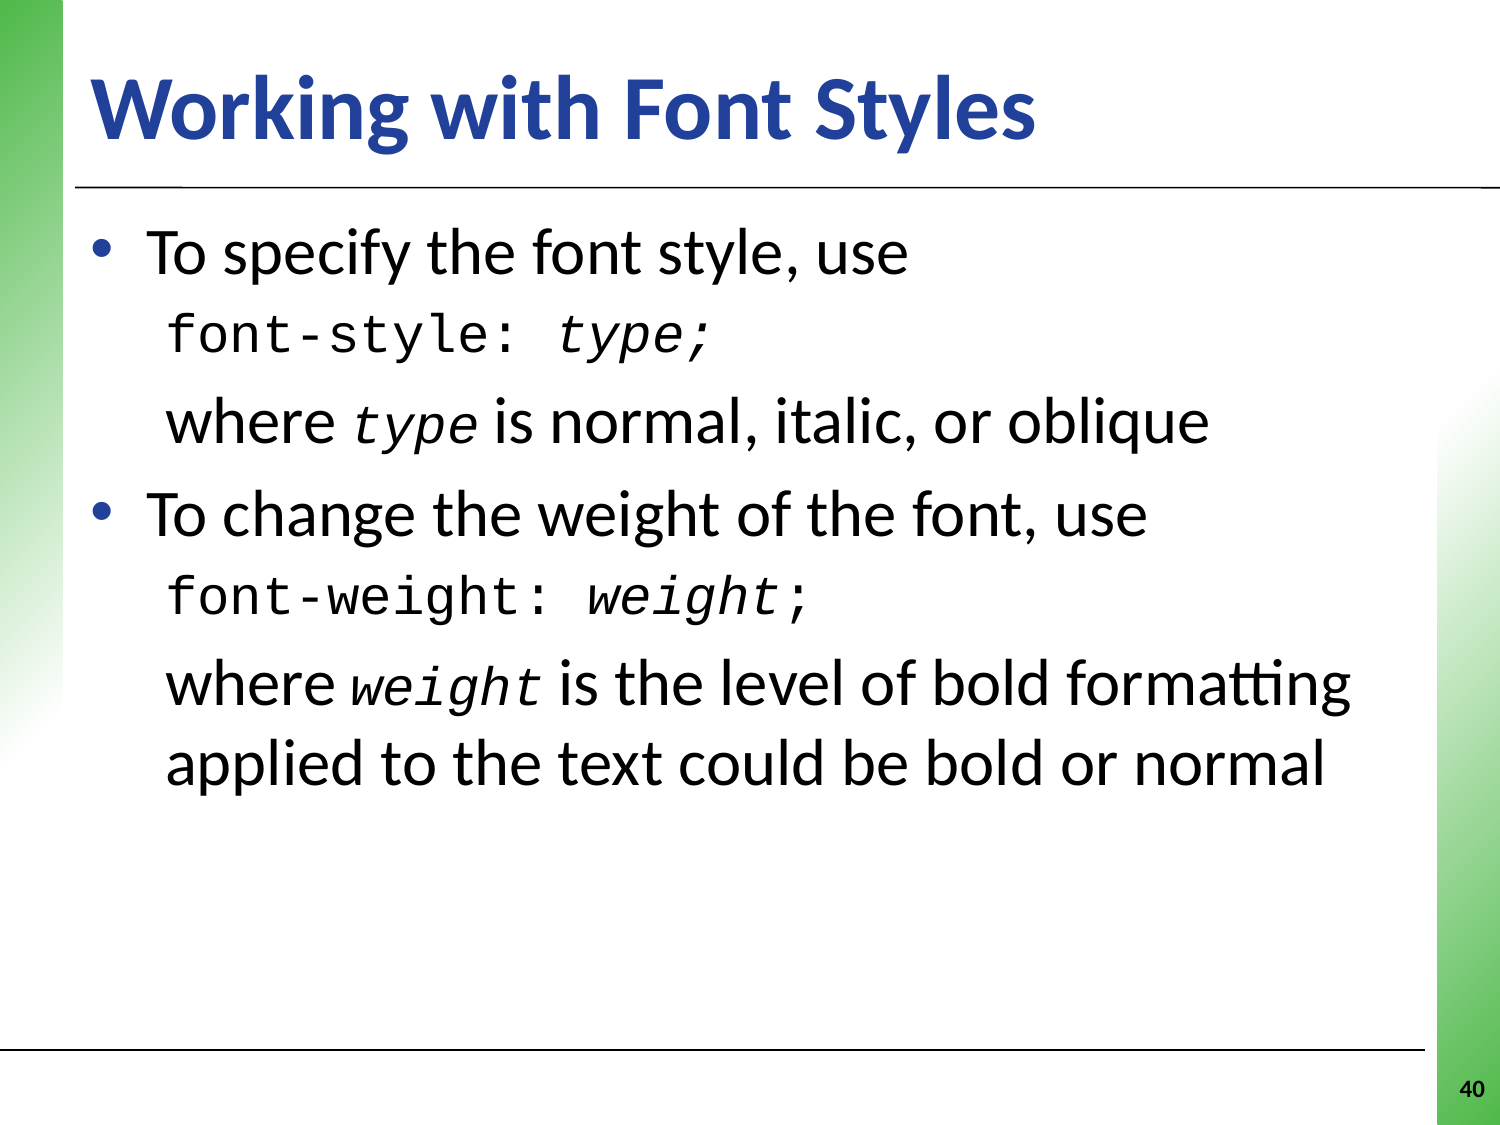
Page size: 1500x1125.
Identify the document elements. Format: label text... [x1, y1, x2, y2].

slide_number 40 [1412, 1050, 1500, 1125]
title Working with Font Styles [74, 24, 1438, 181]
list To specify the font style, use font-style: type; where type is normal, italic, or oblique To change the weight of the font, use font-weight: weight; where weight is the level of bold formatting applied to the text could be bold or normal [74, 199, 1438, 1006]
